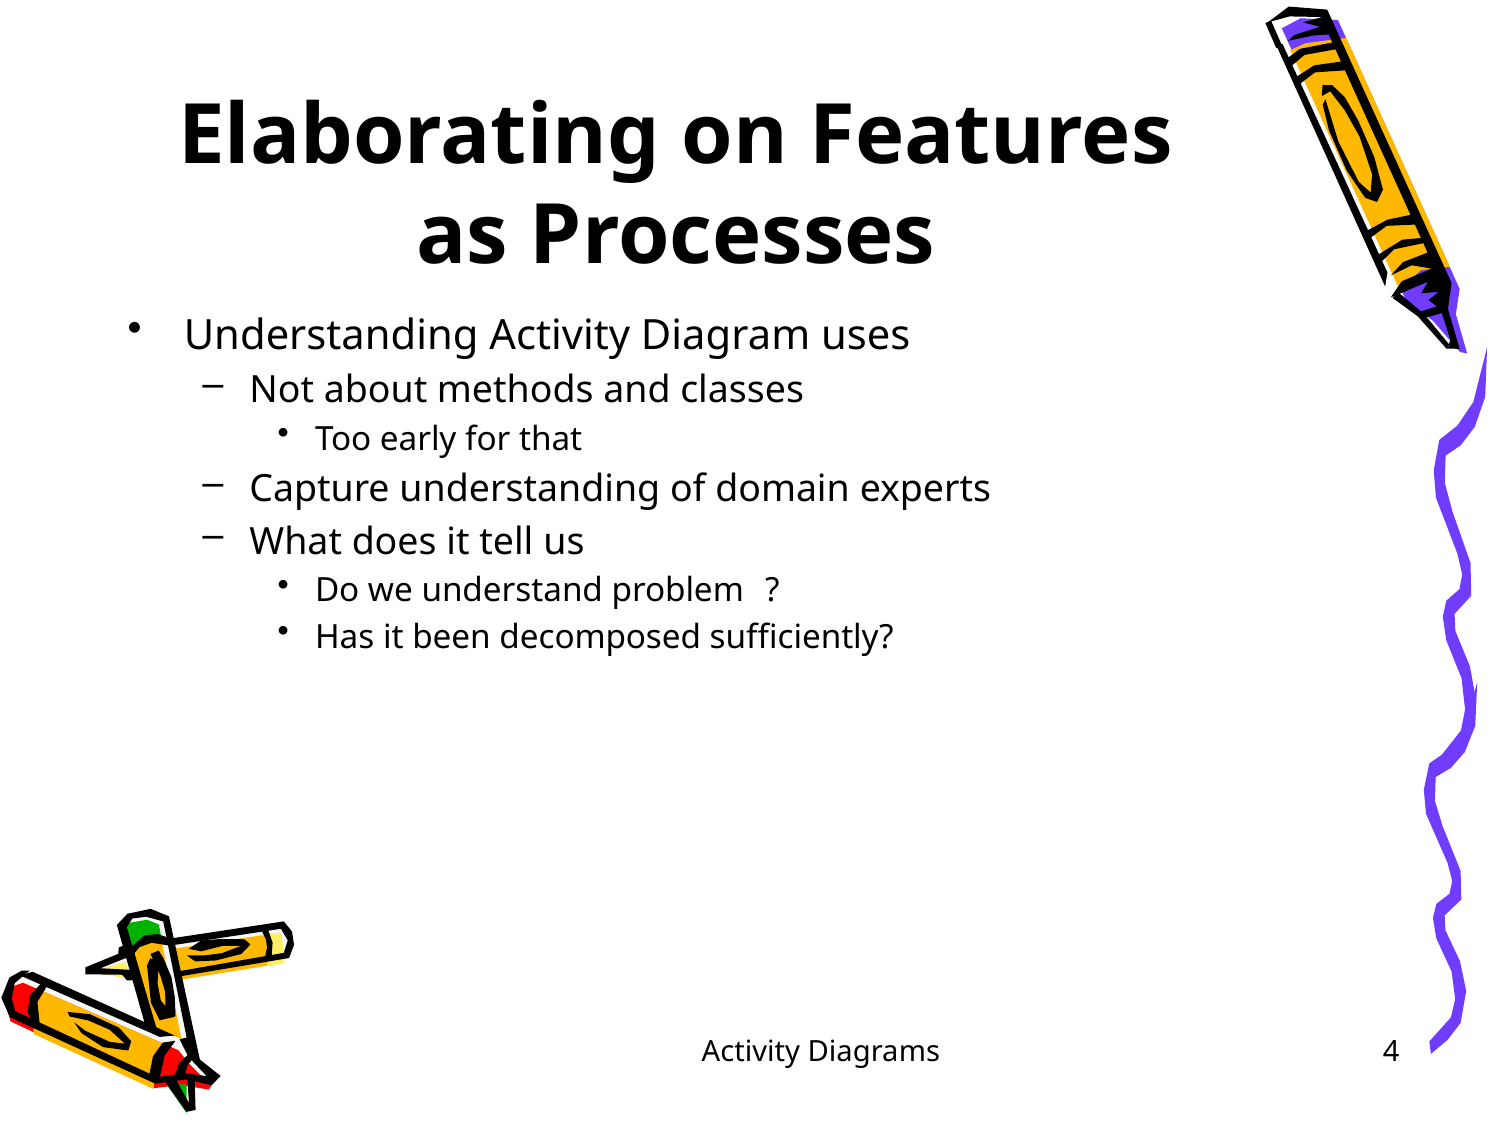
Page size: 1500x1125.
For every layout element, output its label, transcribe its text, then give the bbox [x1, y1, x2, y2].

slide_number 4 [1101, 1024, 1415, 1101]
footer Activity Diagrams [583, 1024, 1059, 1101]
list Understanding Activity Diagram uses Not about methods and classes Too early for that Capture understanding of domain experts What does it tell us Do we understand problem ? Has it been decomposed sufficiently? [112, 299, 1376, 901]
title Elaborating on Features as Processes [112, 24, 1240, 288]
